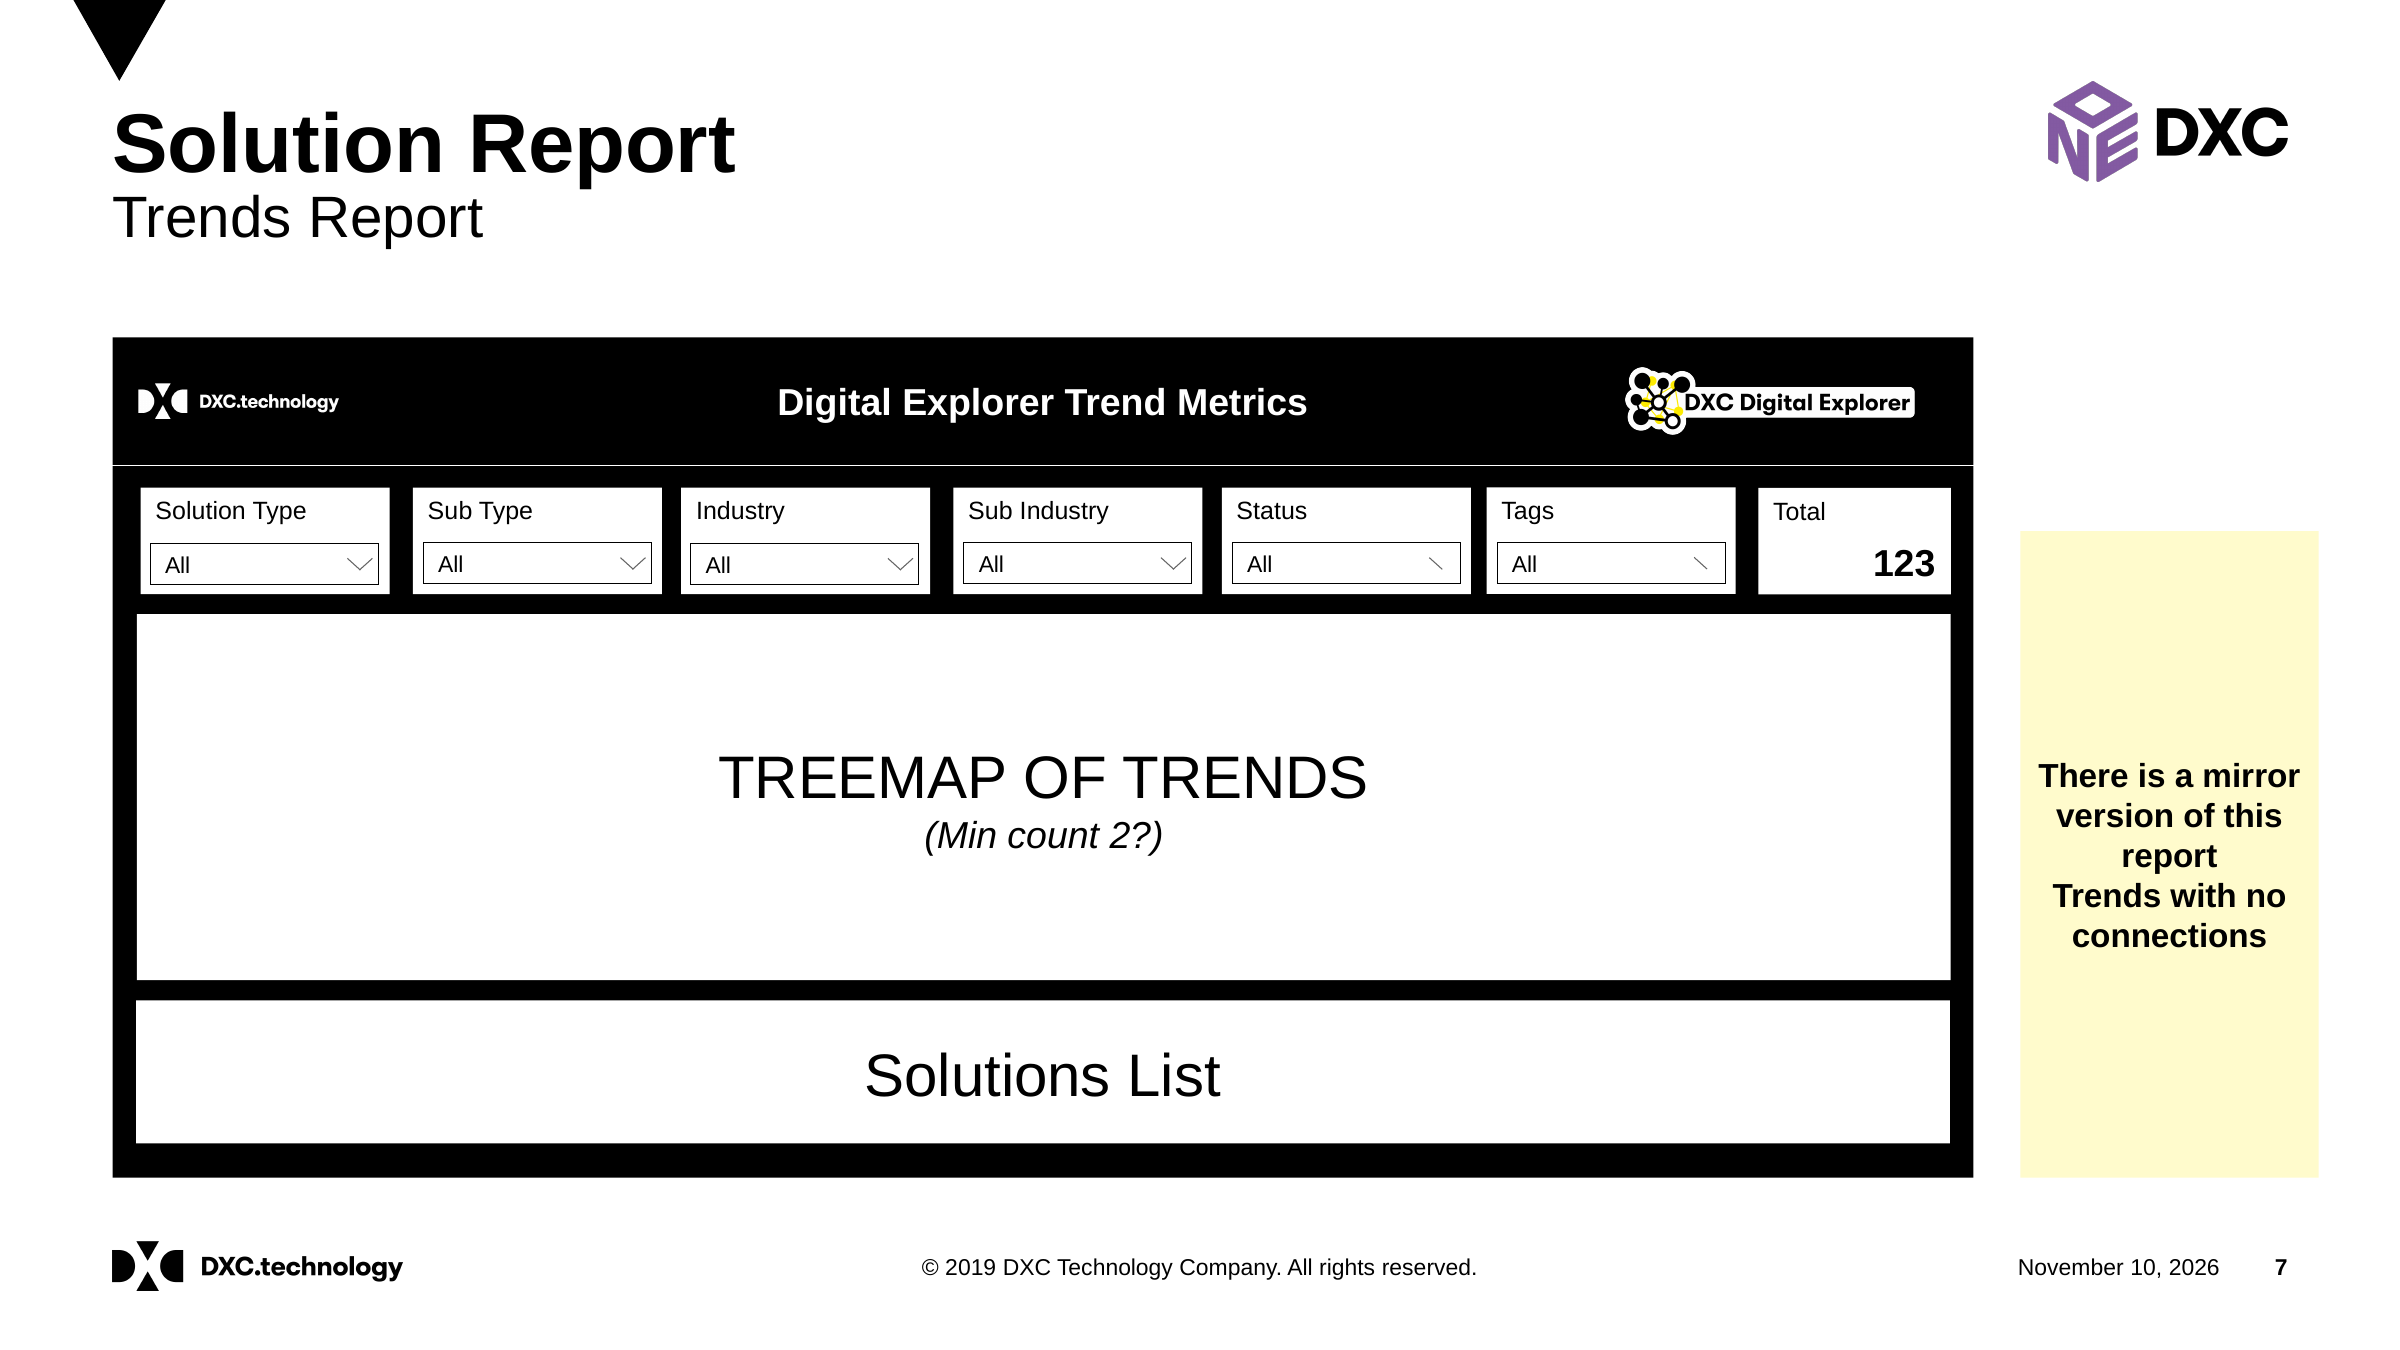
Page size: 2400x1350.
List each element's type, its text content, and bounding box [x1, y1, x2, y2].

text_box 123 [1858, 531, 1951, 591]
picture [136, 382, 340, 420]
text_box Total [1758, 487, 1951, 595]
picture [2048, 81, 2288, 182]
title Solution Report Trends Report [112, 104, 1952, 338]
text_box Solutions List [136, 1000, 1950, 1144]
text_box [112, 337, 1974, 465]
text_box [112, 467, 1974, 1178]
text_box Digital Explorer Trend Metrics [762, 370, 1324, 431]
text_box TREEMAP OF TRENDS (Min count 2?) [136, 614, 1951, 981]
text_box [140, 487, 1736, 595]
picture [1625, 367, 1924, 435]
text_box There is a mirror version of this report Trends with no connections [2020, 531, 2319, 1178]
